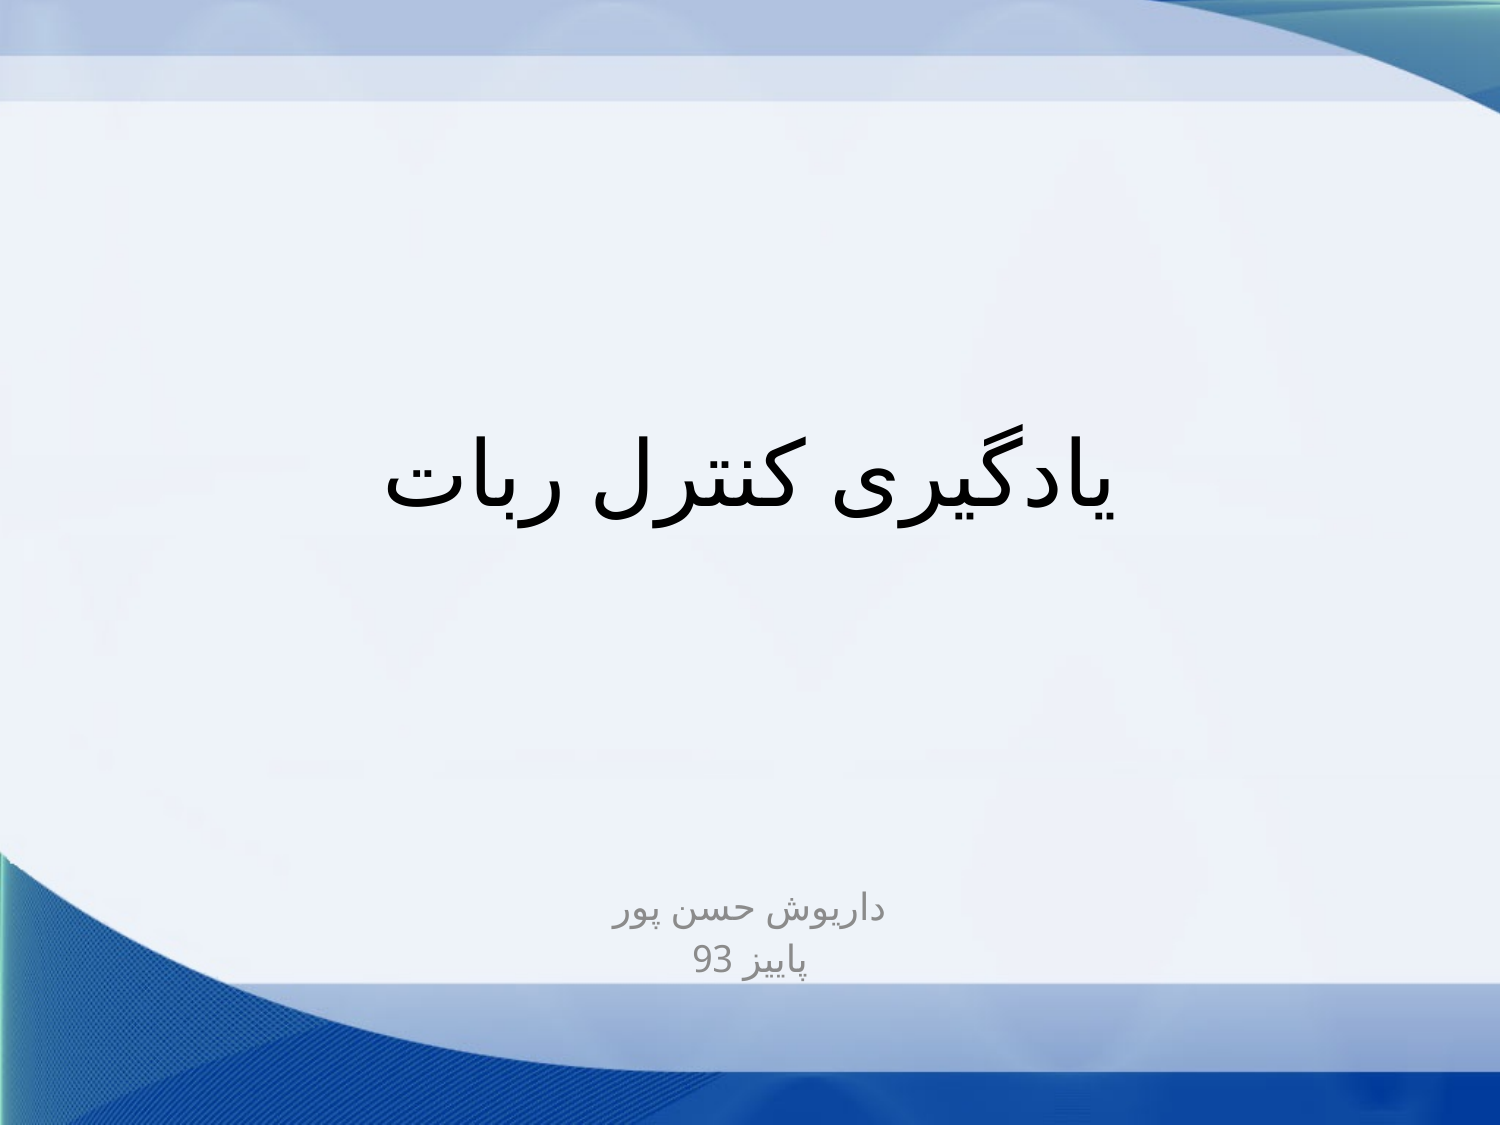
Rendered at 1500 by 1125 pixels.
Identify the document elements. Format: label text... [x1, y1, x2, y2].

title یادگیری کنترل ربات [112, 349, 1388, 591]
subtitle داریوش حسن پور پاییز 93 [225, 875, 1275, 988]
picture [0, 0, 1500, 1125]
